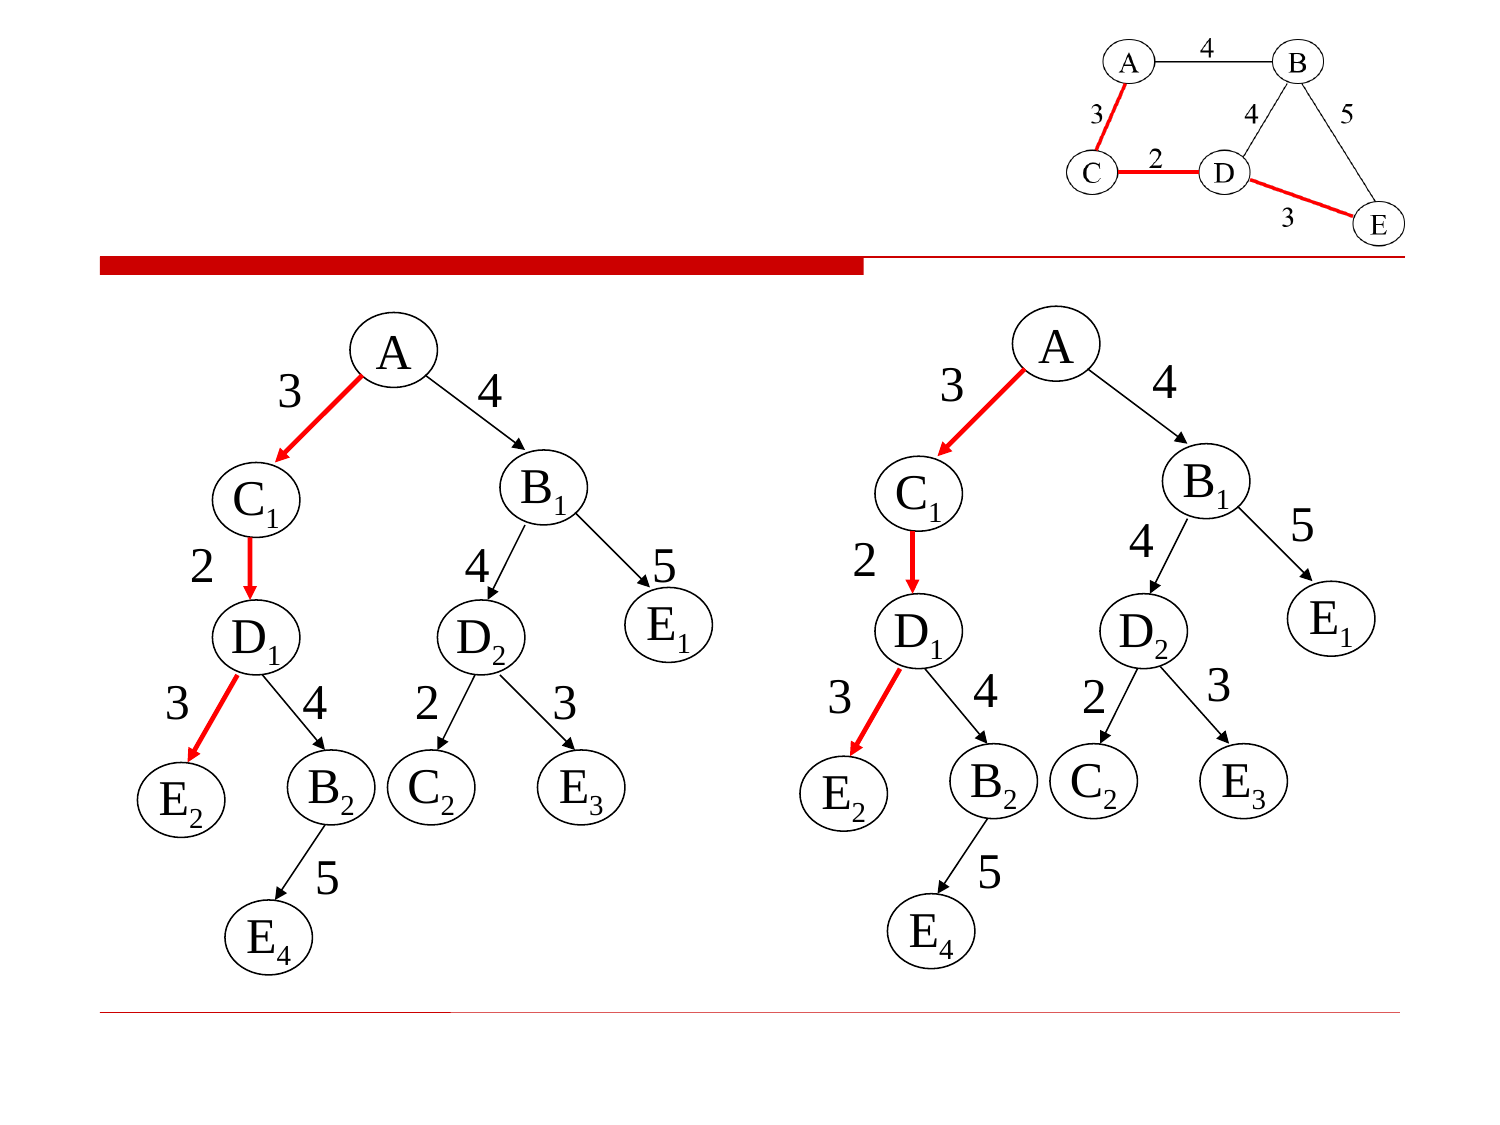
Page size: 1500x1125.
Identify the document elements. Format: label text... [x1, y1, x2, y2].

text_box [837, 518, 913, 594]
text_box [1087, 341, 1197, 444]
text_box D1 [874, 593, 963, 669]
text_box B1 [1162, 443, 1250, 519]
text_box E4 [887, 893, 975, 969]
text_box B2 [949, 744, 1038, 818]
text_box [1113, 499, 1188, 594]
text_box E3 [1199, 743, 1288, 819]
text_box C2 [1049, 744, 1138, 819]
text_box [1067, 656, 1138, 744]
text_box E1 [1287, 581, 1375, 657]
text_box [812, 656, 900, 757]
picture [1064, 19, 1405, 259]
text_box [937, 818, 1025, 907]
text_box A [1012, 306, 1100, 382]
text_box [1237, 483, 1335, 582]
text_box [137, 312, 750, 975]
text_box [924, 649, 1009, 744]
text_box E2 [799, 757, 888, 832]
text_box D2 [1099, 594, 1188, 669]
text_box C1 [874, 456, 963, 532]
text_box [1160, 643, 1242, 744]
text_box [924, 343, 1025, 457]
